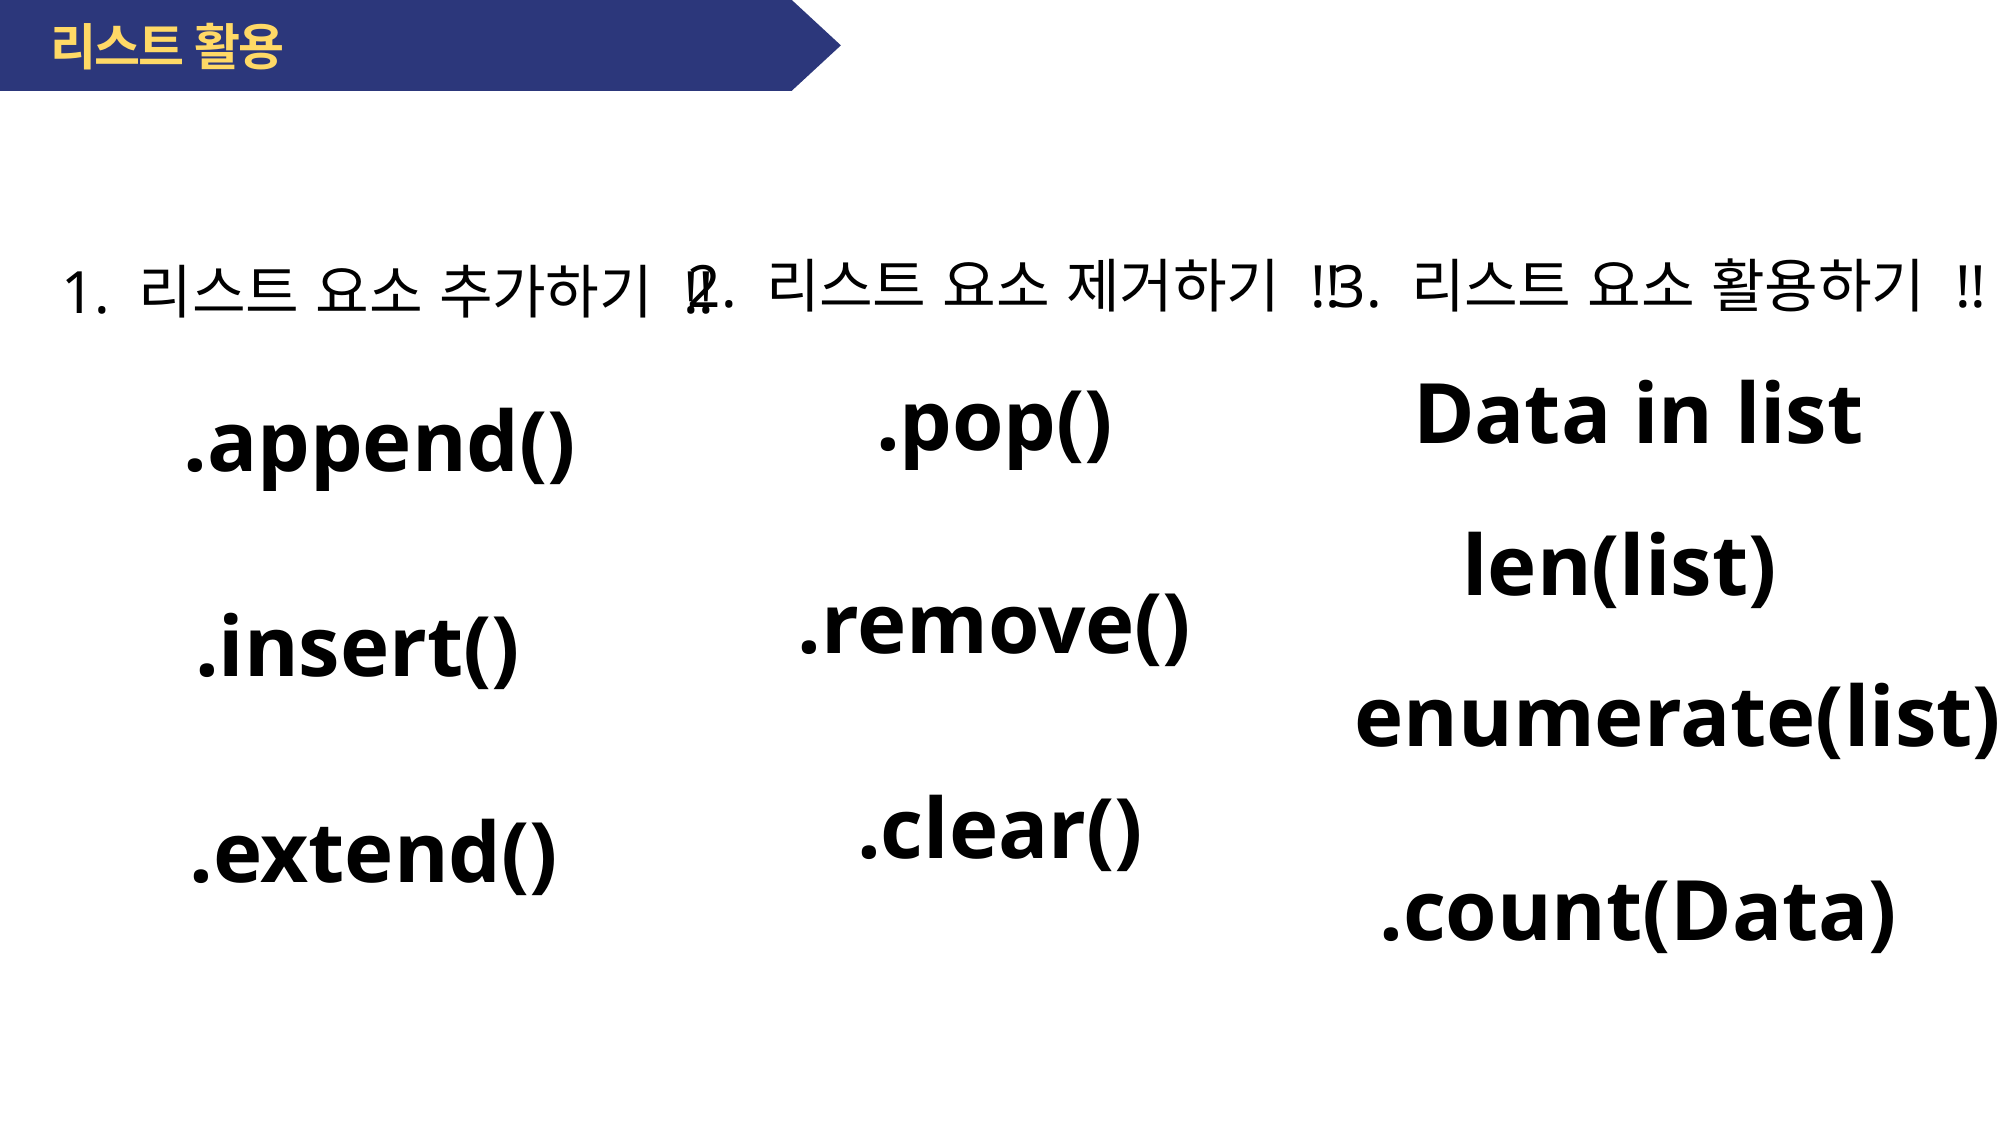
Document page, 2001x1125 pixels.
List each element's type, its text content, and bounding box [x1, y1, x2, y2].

text_box 2. 리스트 요소 제거하기 !! [673, 241, 1318, 327]
text_box enumerate(list) [1339, 656, 2000, 771]
text_box Data in list [1398, 352, 1879, 468]
text_box .count(Data) [1364, 849, 1913, 965]
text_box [0, 0, 1097, 91]
text_box len(list) [1447, 504, 1792, 620]
text_box 1. 리스트 요소 추가하기 !! [46, 247, 730, 333]
text_box .extend() [174, 791, 573, 907]
text_box 3. 리스트 요소 활용하기 !! [1318, 241, 2000, 327]
text_box .pop() [861, 359, 1129, 475]
text_box .remove() [783, 562, 1207, 678]
text_box .append() [168, 380, 591, 496]
text_box .clear() [842, 767, 1158, 883]
text_box .insert() [180, 586, 536, 701]
